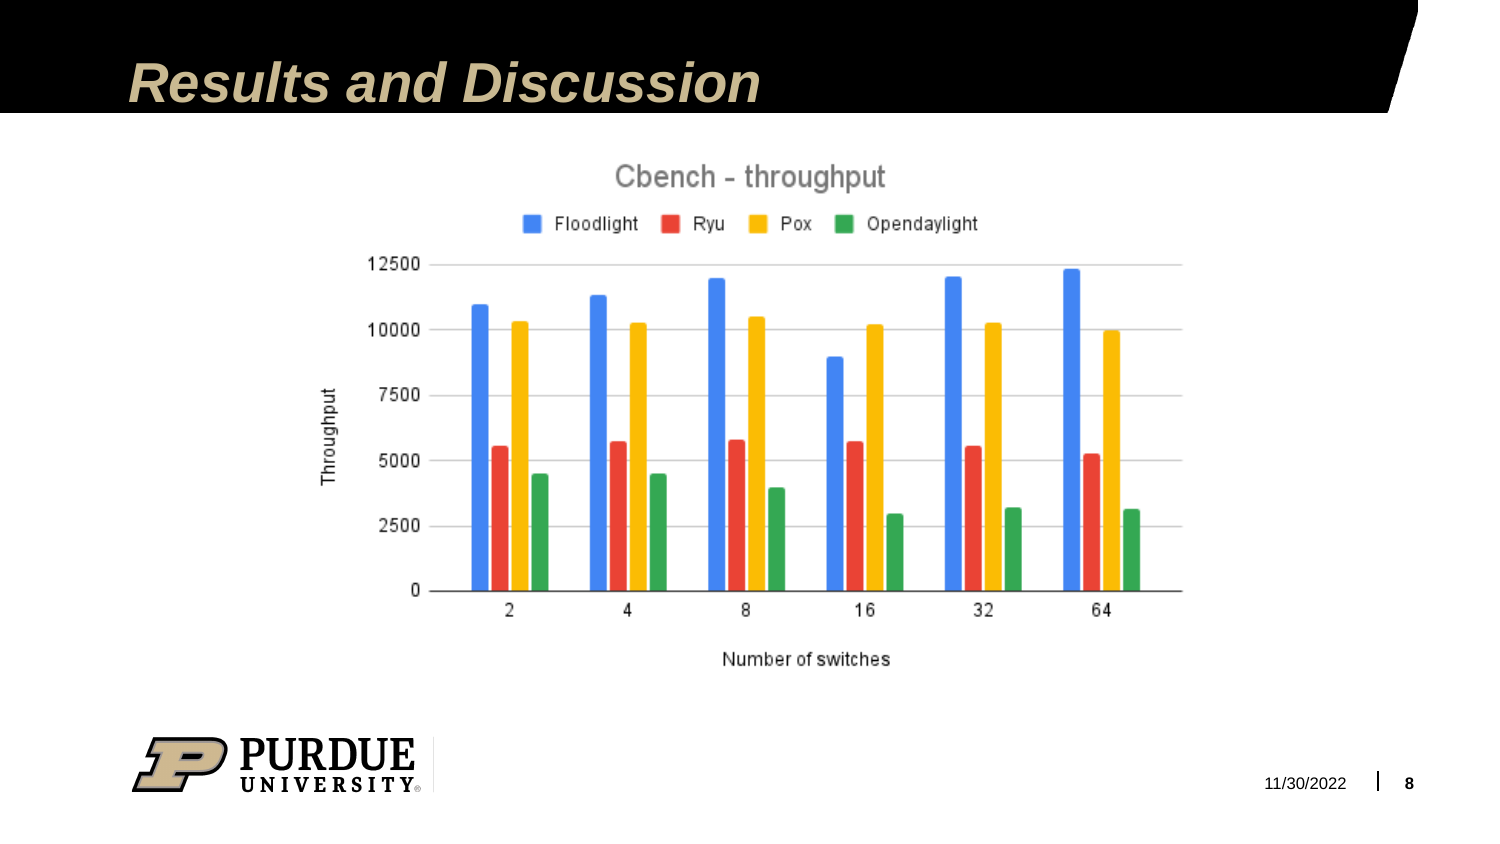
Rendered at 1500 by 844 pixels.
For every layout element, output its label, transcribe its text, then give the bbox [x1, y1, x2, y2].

title Results and Discussion [126, 52, 1267, 198]
picture [0, 0, 1418, 113]
picture [131, 735, 434, 793]
picture [288, 129, 1212, 700]
slide_number ‹#› [1379, 760, 1440, 806]
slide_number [1236, 763, 1375, 803]
